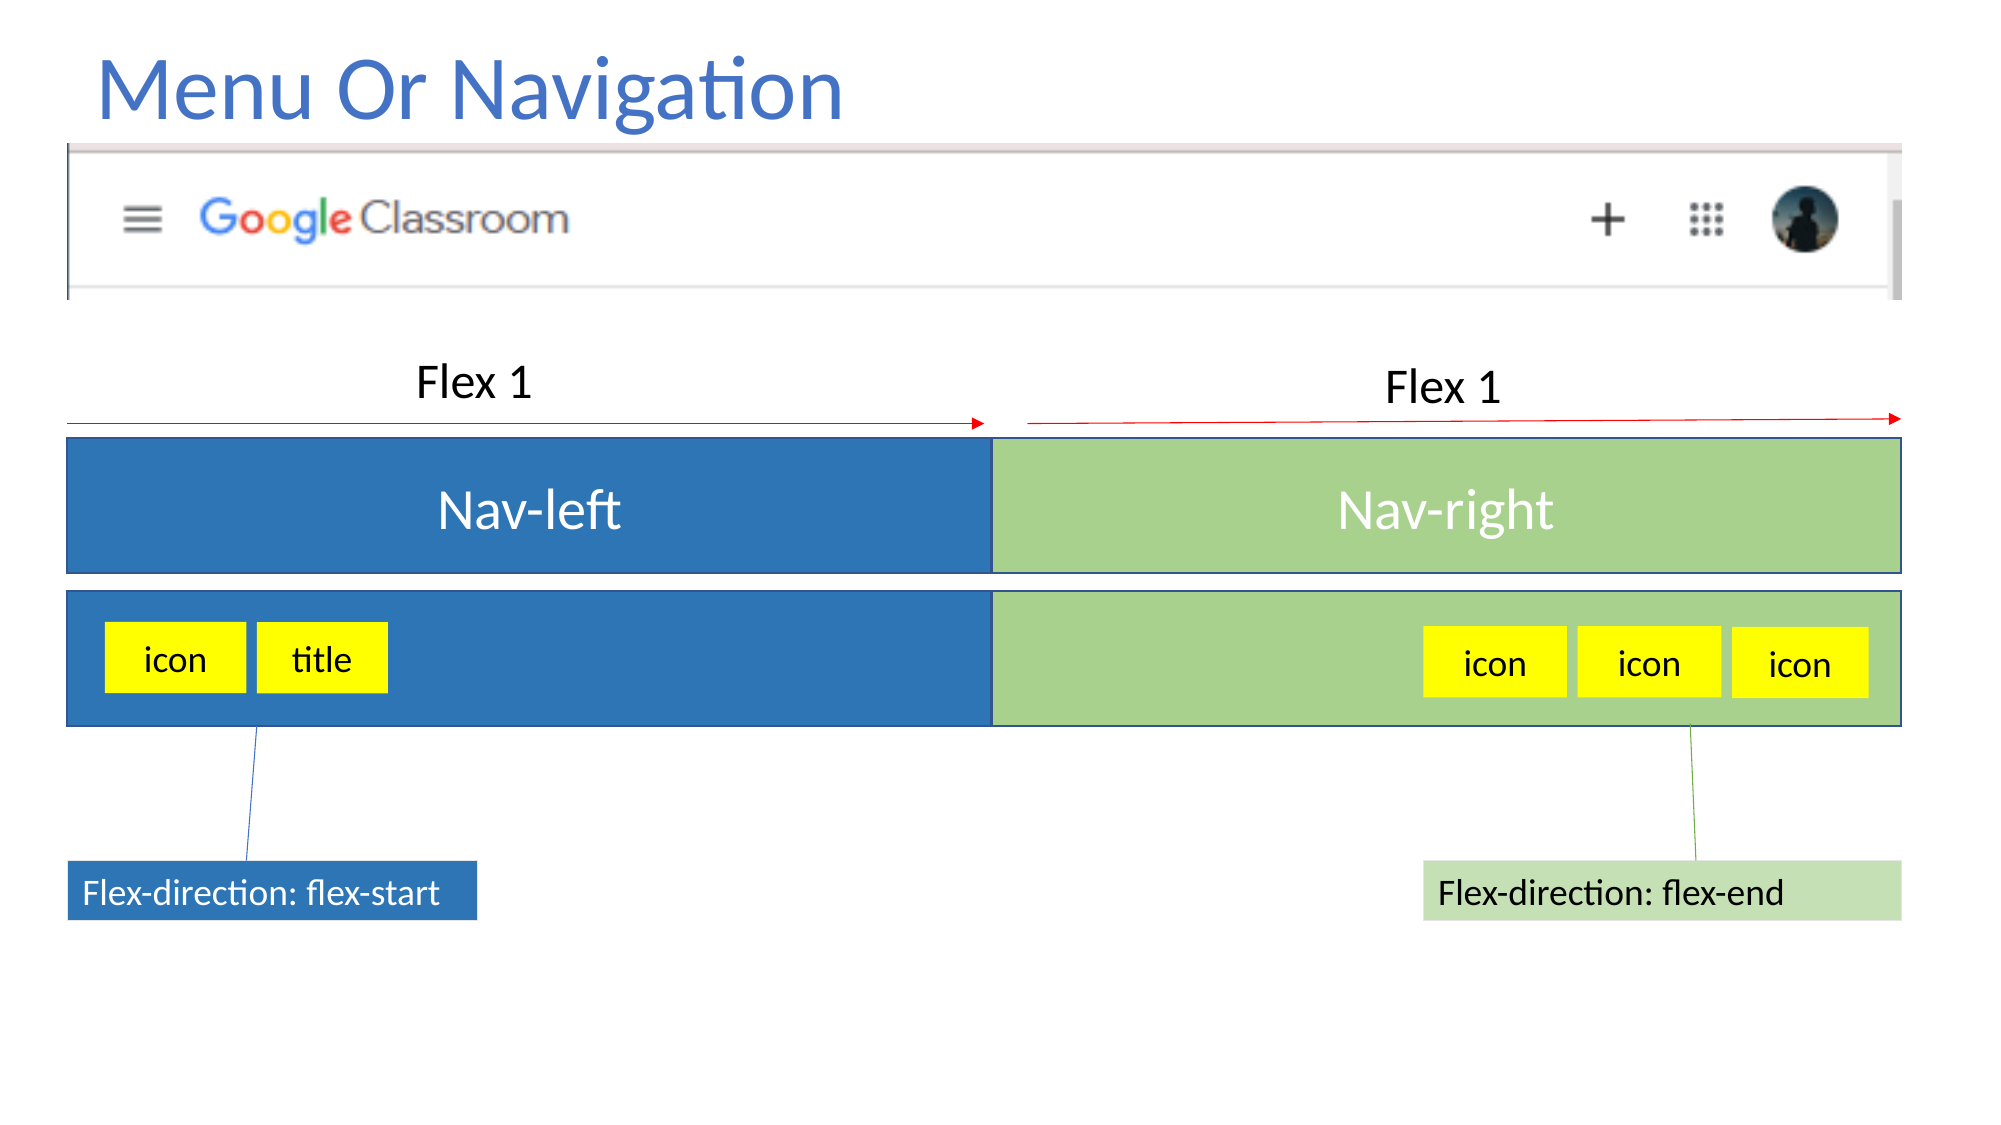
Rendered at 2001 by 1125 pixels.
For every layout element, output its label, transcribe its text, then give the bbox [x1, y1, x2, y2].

text_box icon [1422, 625, 1568, 698]
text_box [1690, 723, 1696, 861]
text_box Nav-right [990, 437, 1902, 574]
text_box [66, 590, 990, 727]
text_box Nav-left [66, 437, 990, 574]
text_box icon [104, 621, 247, 694]
text_box Flex-direction: flex-start [67, 860, 478, 921]
text_box Menu Or Navigation [80, 20, 1371, 143]
text_box icon [1577, 625, 1722, 698]
text_box Flex 1 [1370, 345, 1523, 418]
text_box title [256, 621, 389, 694]
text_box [1027, 418, 1902, 424]
text_box [990, 590, 1902, 727]
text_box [246, 725, 257, 861]
text_box Flex-direction: flex-end [1423, 860, 1902, 921]
text_box Flex 1 [401, 341, 554, 416]
picture [67, 143, 1902, 300]
text_box icon [1731, 626, 1870, 699]
